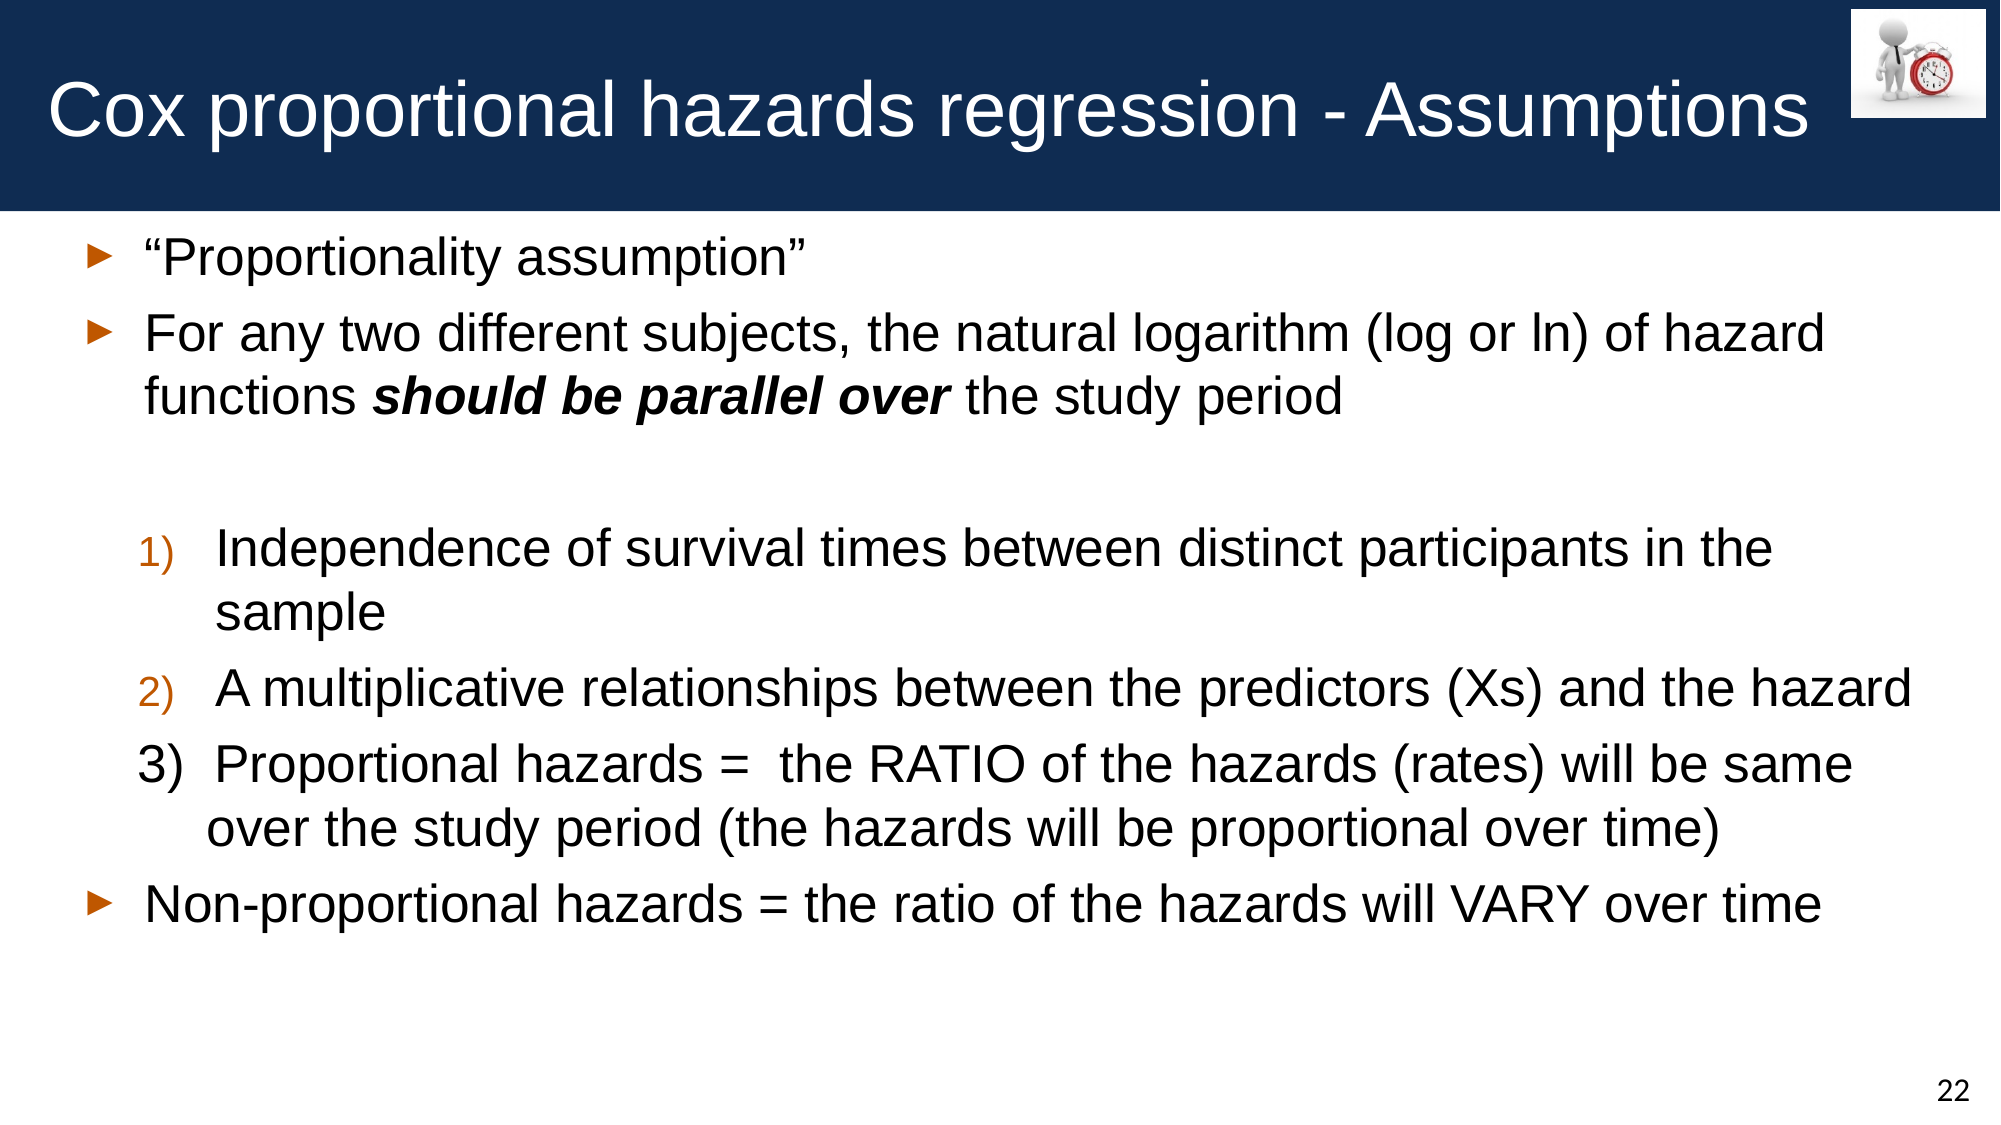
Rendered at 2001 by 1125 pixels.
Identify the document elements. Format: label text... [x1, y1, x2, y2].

list “Proportionality assumption” For any two different subjects, the natural logarithm (log or ln) of hazard functions should be parallel over the study period Independence of survival times between distinct participants in the sample A multiplicative relationships between the predictors (Xs) and the hazard 3) Proportional hazards = the RATIO of the hazards (rates) will be same over the study period (the hazards will be proportional over time) Non-proportional hazards = the ratio of the hazards will VARY over time [64, 214, 1940, 957]
picture [1850, 9, 1987, 118]
title Cox proportional hazards regression - Assumptions [32, 11, 1971, 200]
